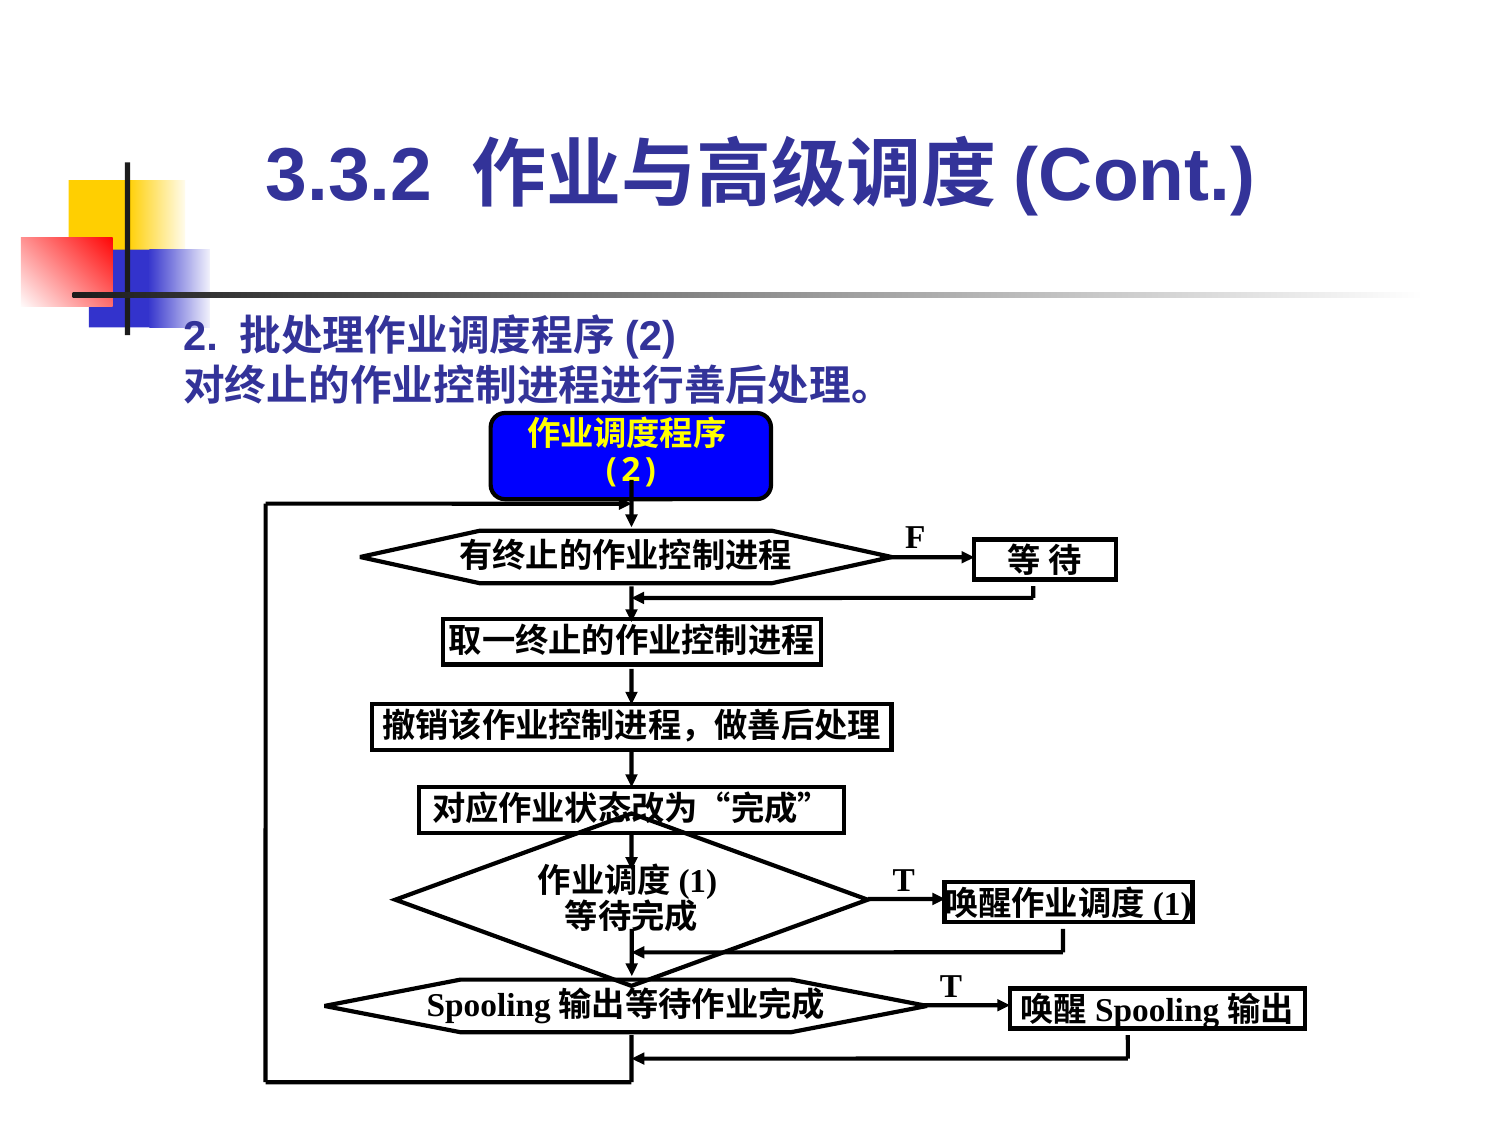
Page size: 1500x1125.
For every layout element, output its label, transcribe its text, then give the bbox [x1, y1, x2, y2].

text_box 撤销该作业控制进程，做善后处理 [371, 704, 892, 751]
text_box [631, 1052, 1127, 1065]
text_box [625, 504, 638, 528]
text_box [631, 591, 1033, 605]
text_box 作业调度程序(2) [490, 412, 772, 500]
text_box 对应作业状态改为“完成” [418, 786, 845, 833]
text_box [625, 928, 638, 977]
text_box [625, 668, 638, 704]
text_box 作业调度(1)等待完成 [395, 833, 868, 979]
text_box [625, 751, 638, 786]
text_box [265, 497, 632, 510]
text_box [879, 551, 975, 564]
text_box [915, 999, 1010, 1012]
text_box 有终止的作业控制进程 [360, 530, 892, 584]
text_box 唤醒Spooling输出 [1009, 988, 1305, 1029]
text_box 取一终止的作业控制进程 [442, 618, 821, 665]
text_box [632, 946, 1063, 959]
text_box F [903, 515, 928, 556]
text_box [625, 834, 638, 870]
text_box [625, 599, 638, 618]
text_box T [891, 858, 916, 898]
text_box [868, 892, 946, 906]
text_box 2. 批处理作业调度程序(2) 对终止的作业控制进程进行善后处理。 [183, 308, 975, 409]
text_box Spooling输出等待作业完成 [324, 979, 927, 1033]
text_box 等 待 [973, 539, 1116, 580]
text_box 3.3.2 作业与高级调度(Cont.) [265, 125, 1376, 216]
text_box T [939, 964, 963, 1005]
text_box 唤醒作业调度(1) [944, 882, 1193, 923]
